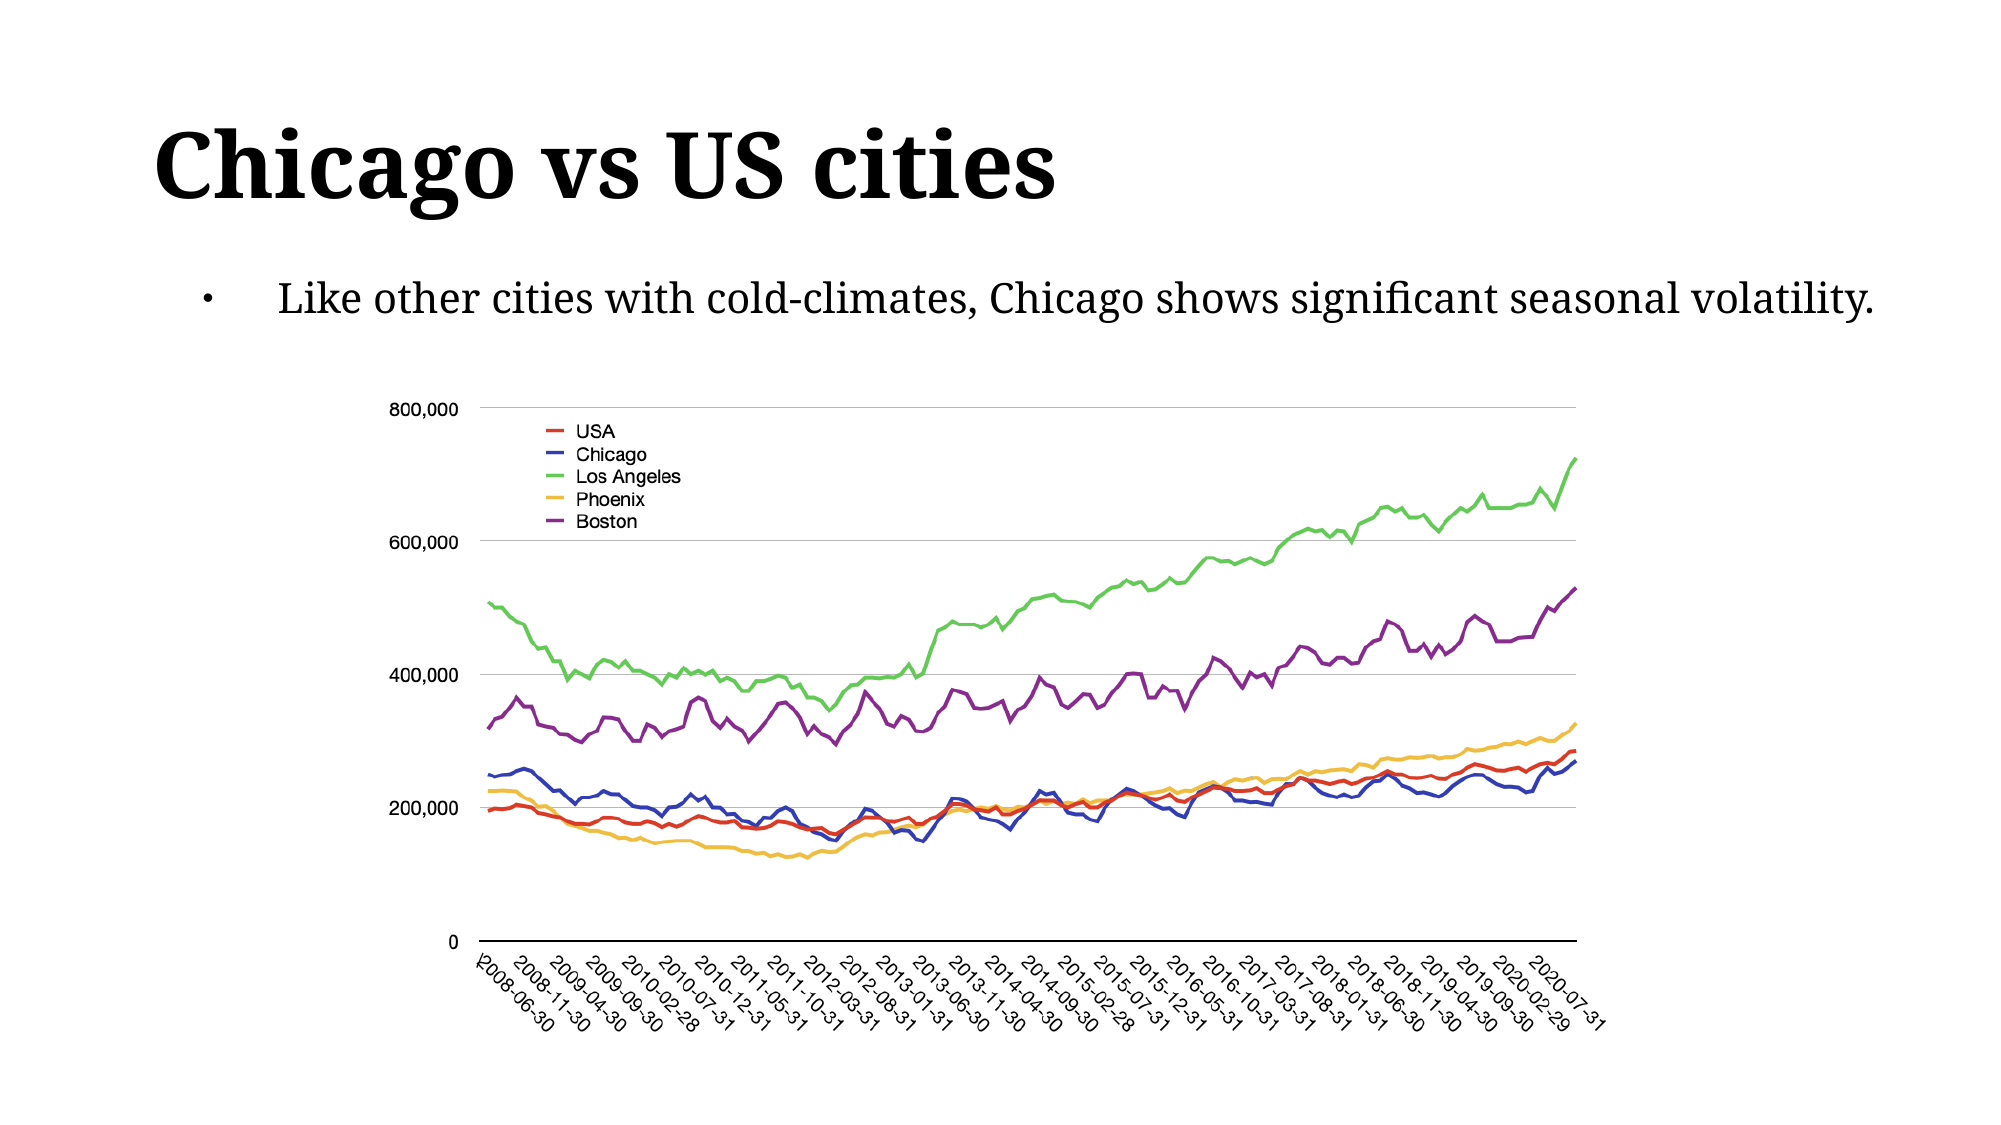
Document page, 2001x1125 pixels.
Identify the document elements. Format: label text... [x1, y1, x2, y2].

text_box Chicago vs US cities [137, 59, 1863, 278]
picture [388, 385, 1612, 1037]
text_box Like other cities with cold-climates, Chicago shows significant seasonal volatility. [187, 264, 1955, 362]
